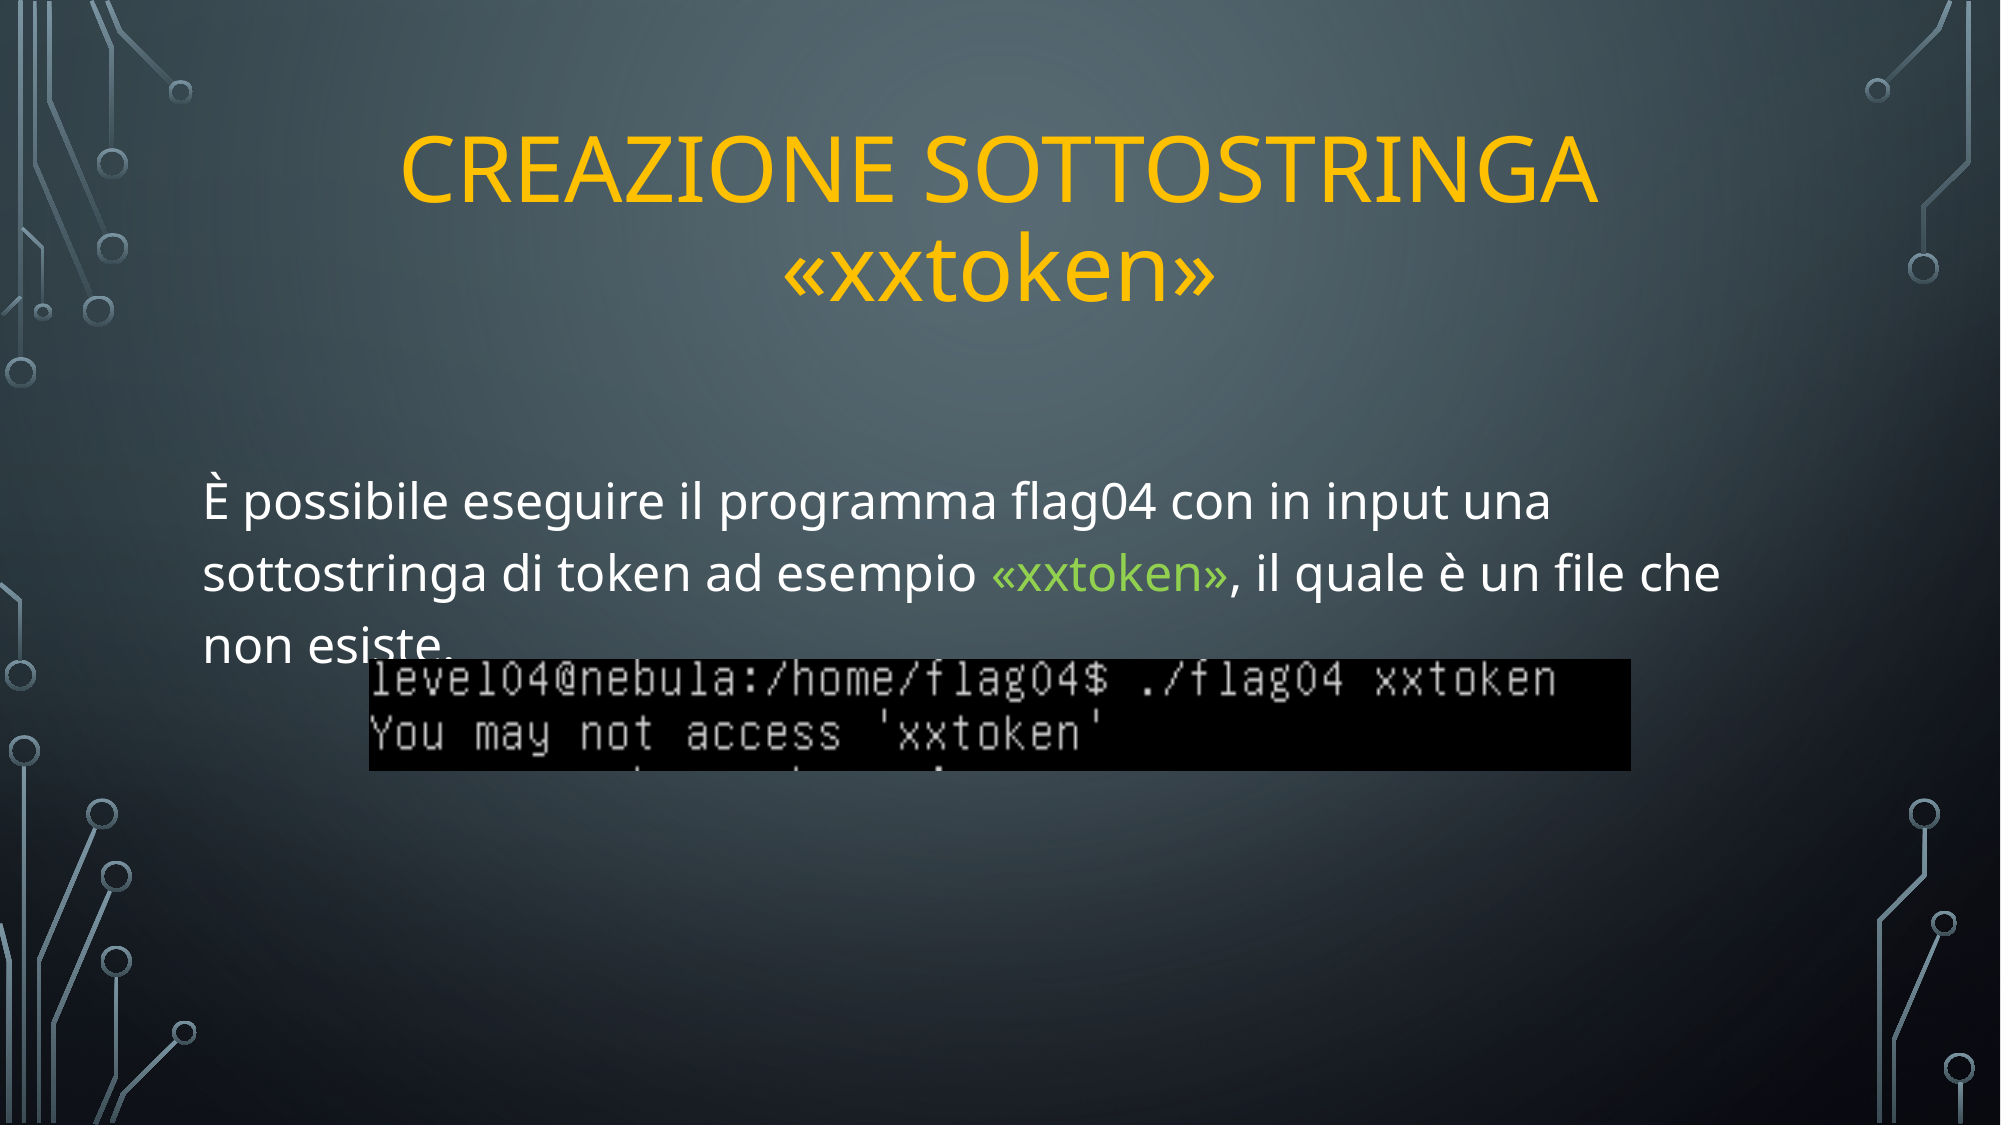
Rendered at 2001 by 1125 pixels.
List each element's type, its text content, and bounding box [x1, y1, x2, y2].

picture [368, 659, 1631, 771]
list È possibile eseguire il programma flag04 con in input una sottostringa di token ad esempio «xxtoken», il quale è un file che non esiste. [187, 369, 1813, 950]
title Creazione sottostringa «xxtoken» [187, 101, 1813, 344]
